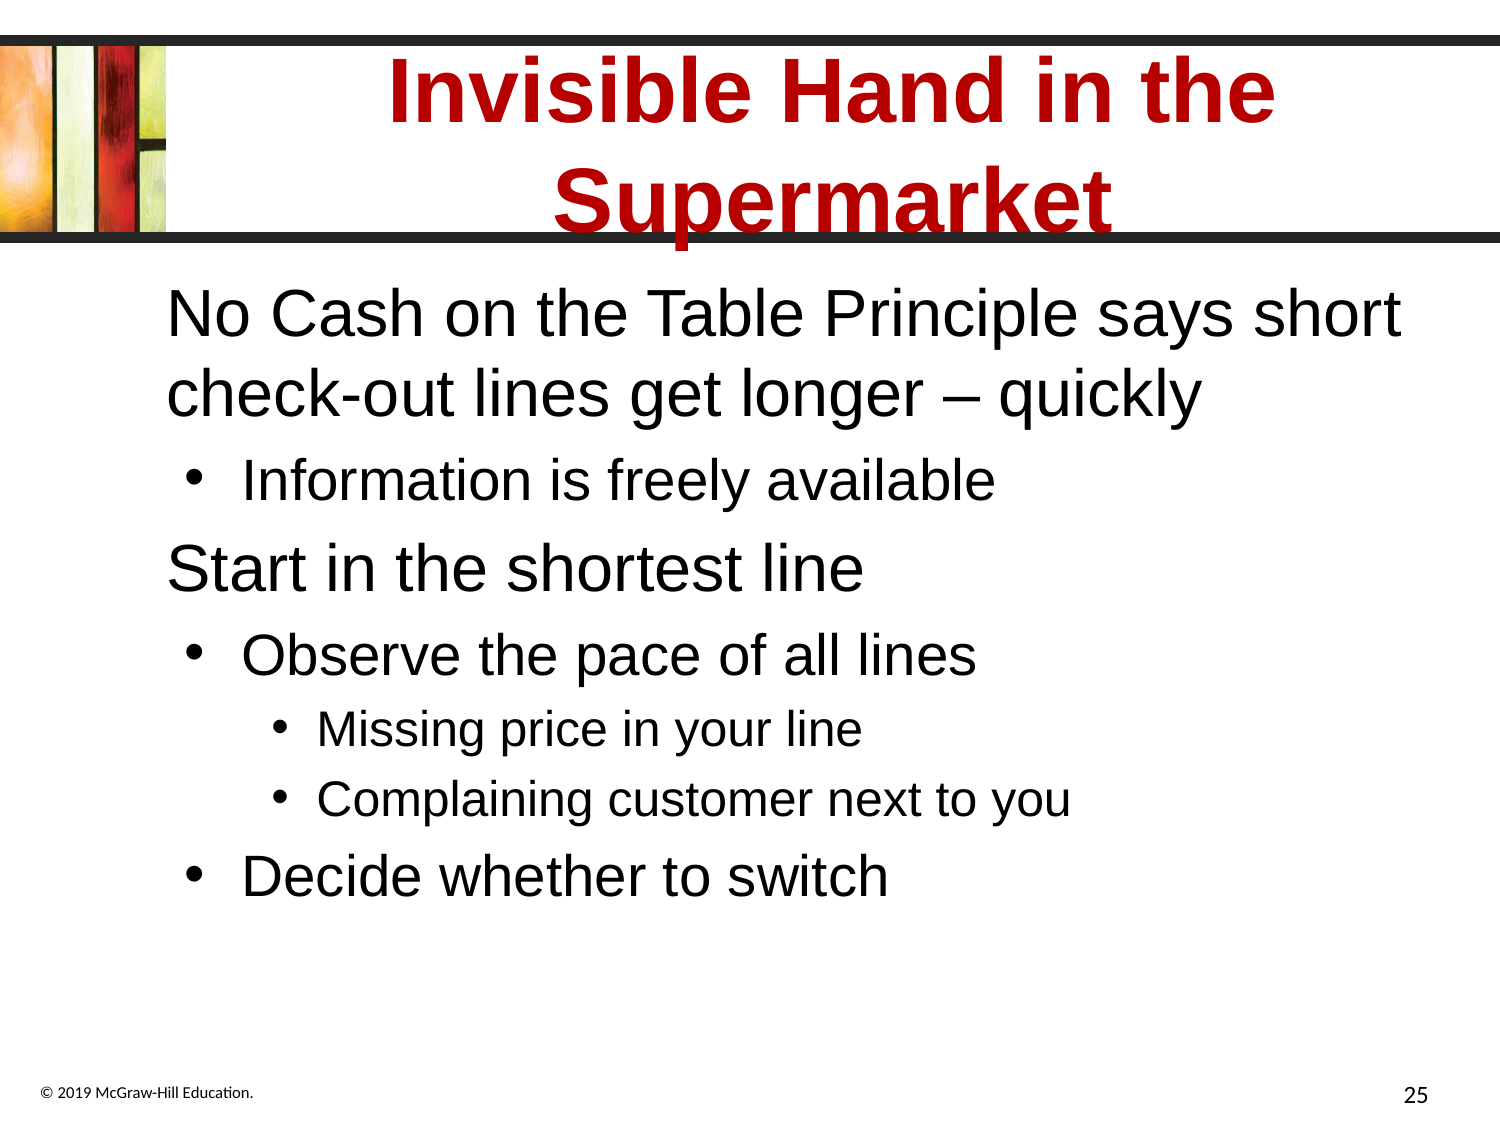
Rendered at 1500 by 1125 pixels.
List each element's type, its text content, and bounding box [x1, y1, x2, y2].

list No Cash on the Table Principle says short check-out lines get longer – quickly Information is freely available Start in the shortest line Observe the pace of all lines Missing price in your line Complaining customer next to you Decide whether to switch [151, 262, 1457, 1073]
title Invisible Hand in the Supermarket [170, 45, 1496, 238]
picture [0, 46, 166, 232]
